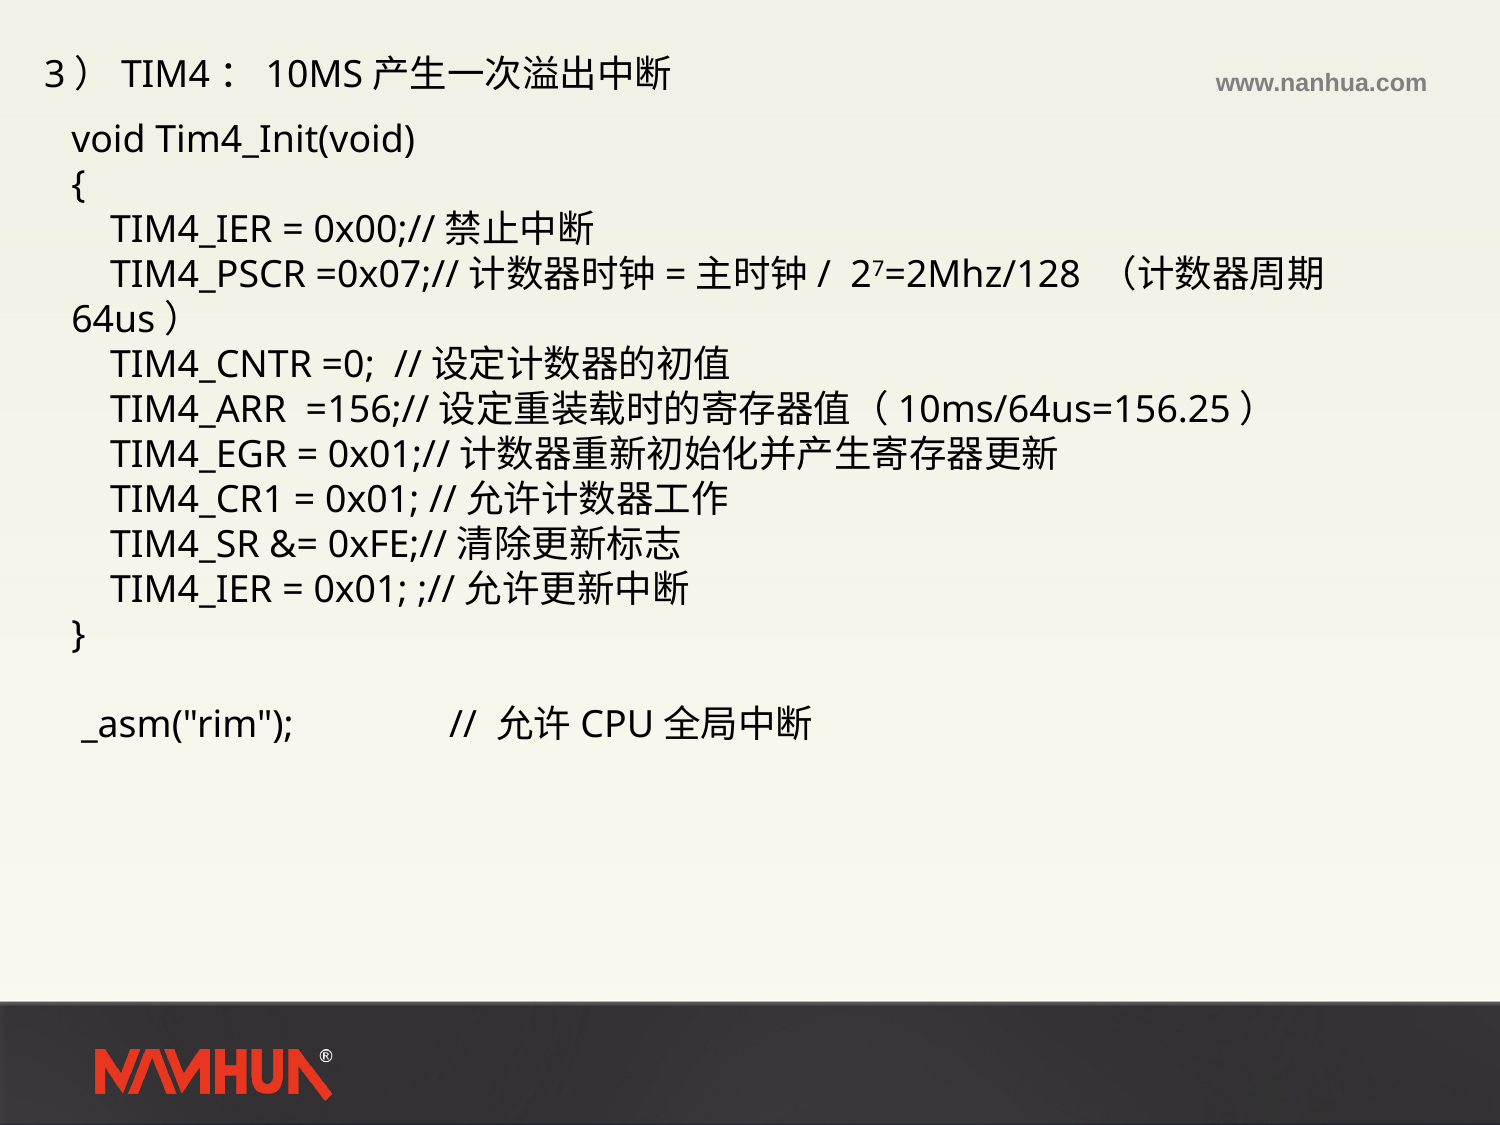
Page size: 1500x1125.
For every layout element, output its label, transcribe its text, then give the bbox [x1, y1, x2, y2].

text_box 3）TIM4：10MS产生一次溢出中断 [29, 42, 1105, 103]
text_box void Tim4_Init(void) { TIM4_IER = 0x00;//禁止中断 TIM4_PSCR =0x07;//计数器时钟=主时钟/ 27=2Mhz/128 （计数器周期64us） TIM4_CNTR =0; //设定计数器的初值 TIM4_ARR =156;//设定重装载时的寄存器值（10ms/64us=156.25） TIM4_EGR = 0x01;//计数器重新初始化并产生寄存器更新 TIM4_CR1 = 0x01; //允许计数器工作 TIM4_SR &= 0xFE;//清除更新标志 TIM4_IER = 0x01; ;//允许更新中断 } _asm("rim"); // 允许CPU全局中断 [56, 107, 1392, 888]
picture [0, 0, 1500, 1125]
